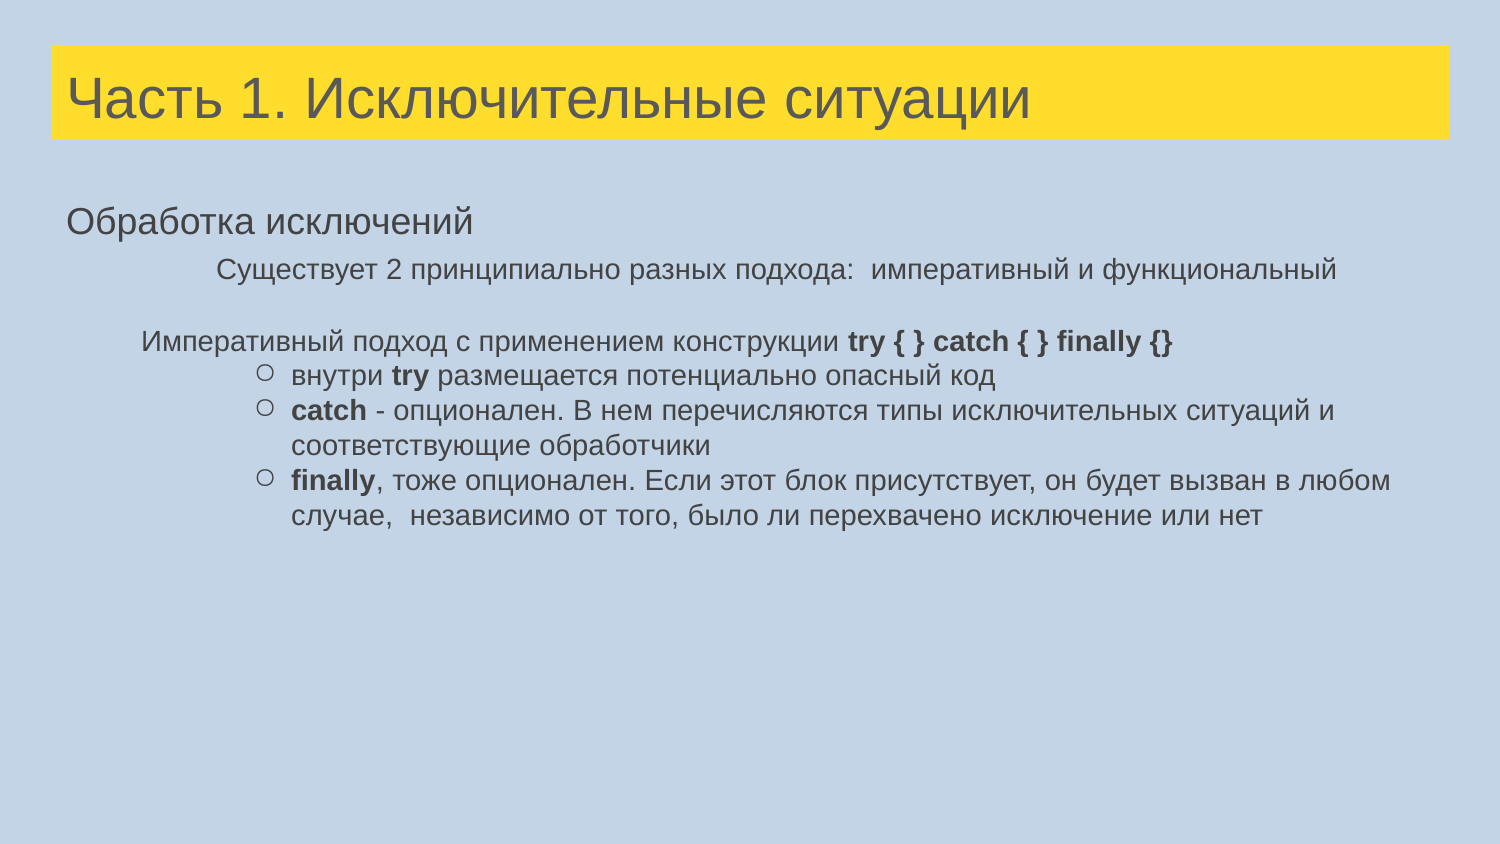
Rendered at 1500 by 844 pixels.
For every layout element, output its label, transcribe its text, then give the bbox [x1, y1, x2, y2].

title Часть 1. Исключительные ситуации [51, 45, 1449, 140]
text_box Обработка исключений Существует 2 принципиально разных подхода: императивный и функциональный Императивный подход с применением конструкции try { } catch { } finally {} внутри try размещается потенциально опасный код catch - опционален. В нем перечисляются типы исключительных ситуаций и соответствующие обработчики finally, тоже опционален. Если этот блок присутствует, он будет вызван в любом случае, независимо от того, было ли перехвачено исключение или нет [51, 181, 1449, 606]
